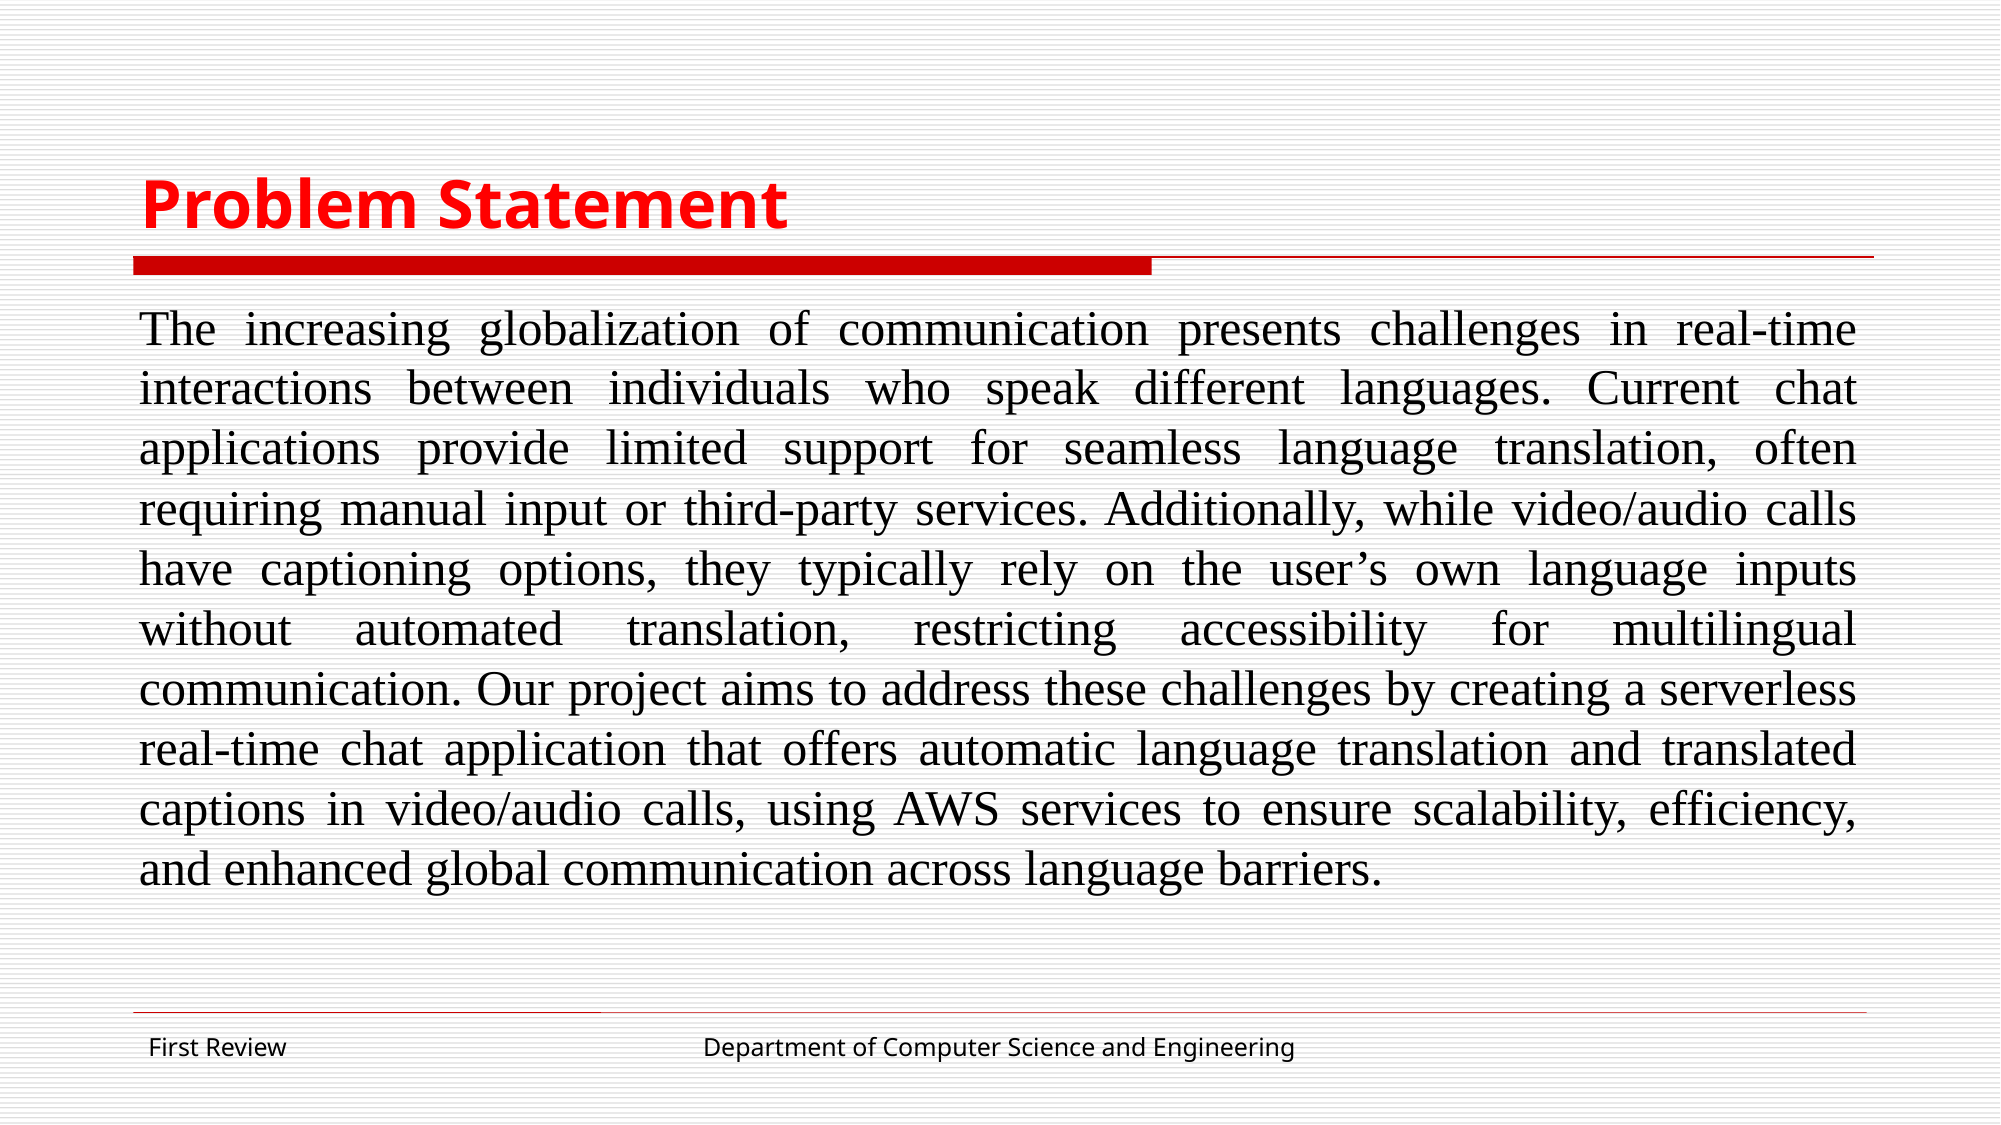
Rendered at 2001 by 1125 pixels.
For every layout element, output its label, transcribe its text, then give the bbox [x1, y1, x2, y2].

slide_number First Review [133, 1024, 567, 1103]
picture [0, 0, 2001, 1125]
list The increasing globalization of communication presents challenges in real-time interactions between individuals who speak different languages. Current chat applications provide limited support for seamless language translation, often requiring manual input or third-party services. Additionally, while video/audio calls have captioning options, they typically rely on the user’s own language inputs without automated translation, restricting accessibility for multilingual communication. Our project aims to address these challenges by creating a serverless real-time chat application that offers automatic language translation and translated captions in video/audio calls, using AWS services to ensure scalability, efficiency, and enhanced global communication across language barriers. [123, 287, 1874, 988]
title Problem Statement [125, 50, 1876, 250]
footer Department of Computer Science and Engineering [683, 1024, 1317, 1103]
slide_number [1433, 1024, 1867, 1103]
